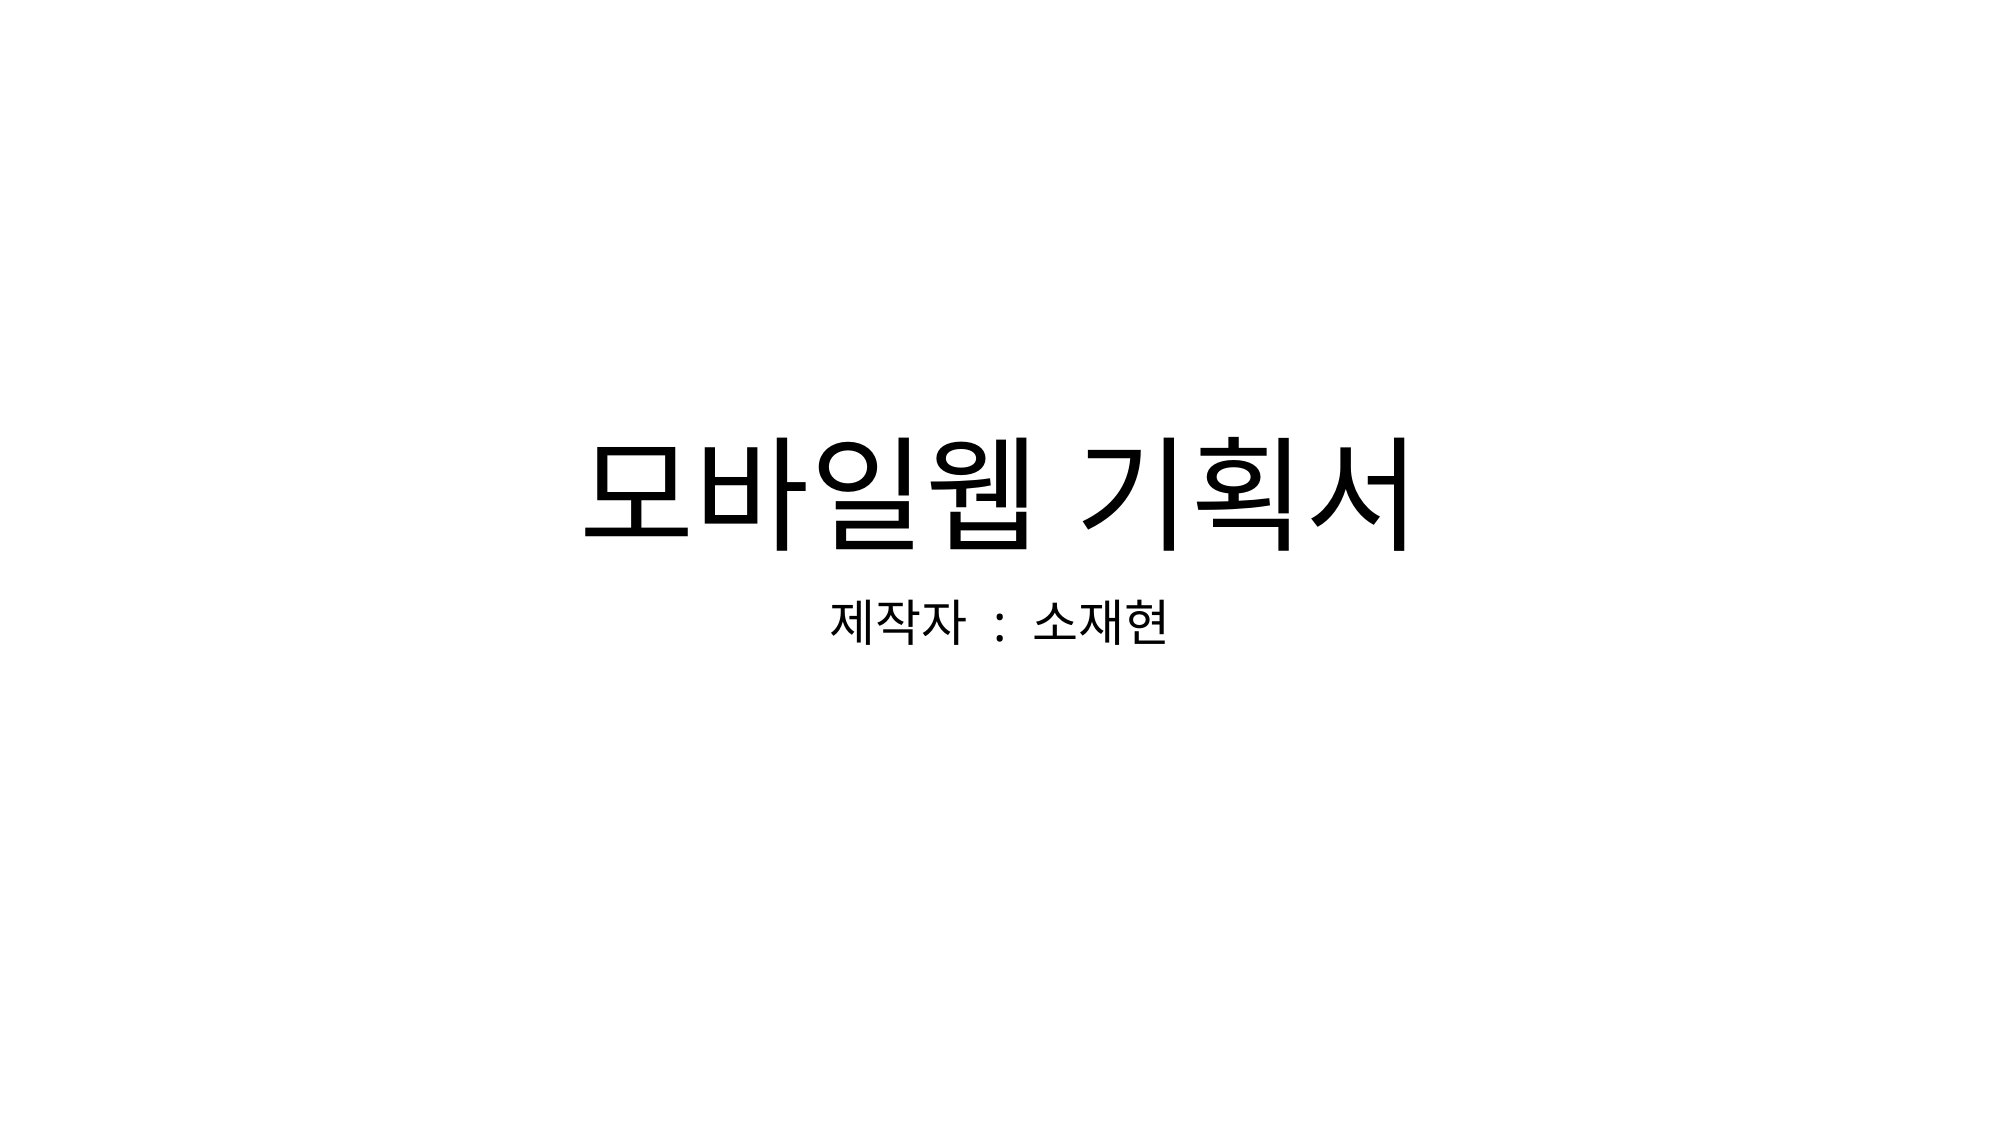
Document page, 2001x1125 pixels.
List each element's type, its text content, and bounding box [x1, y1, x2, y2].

title 모바일웹 기획서 [249, 184, 1750, 576]
subtitle 제작자 : 소재현 [249, 590, 1750, 863]
